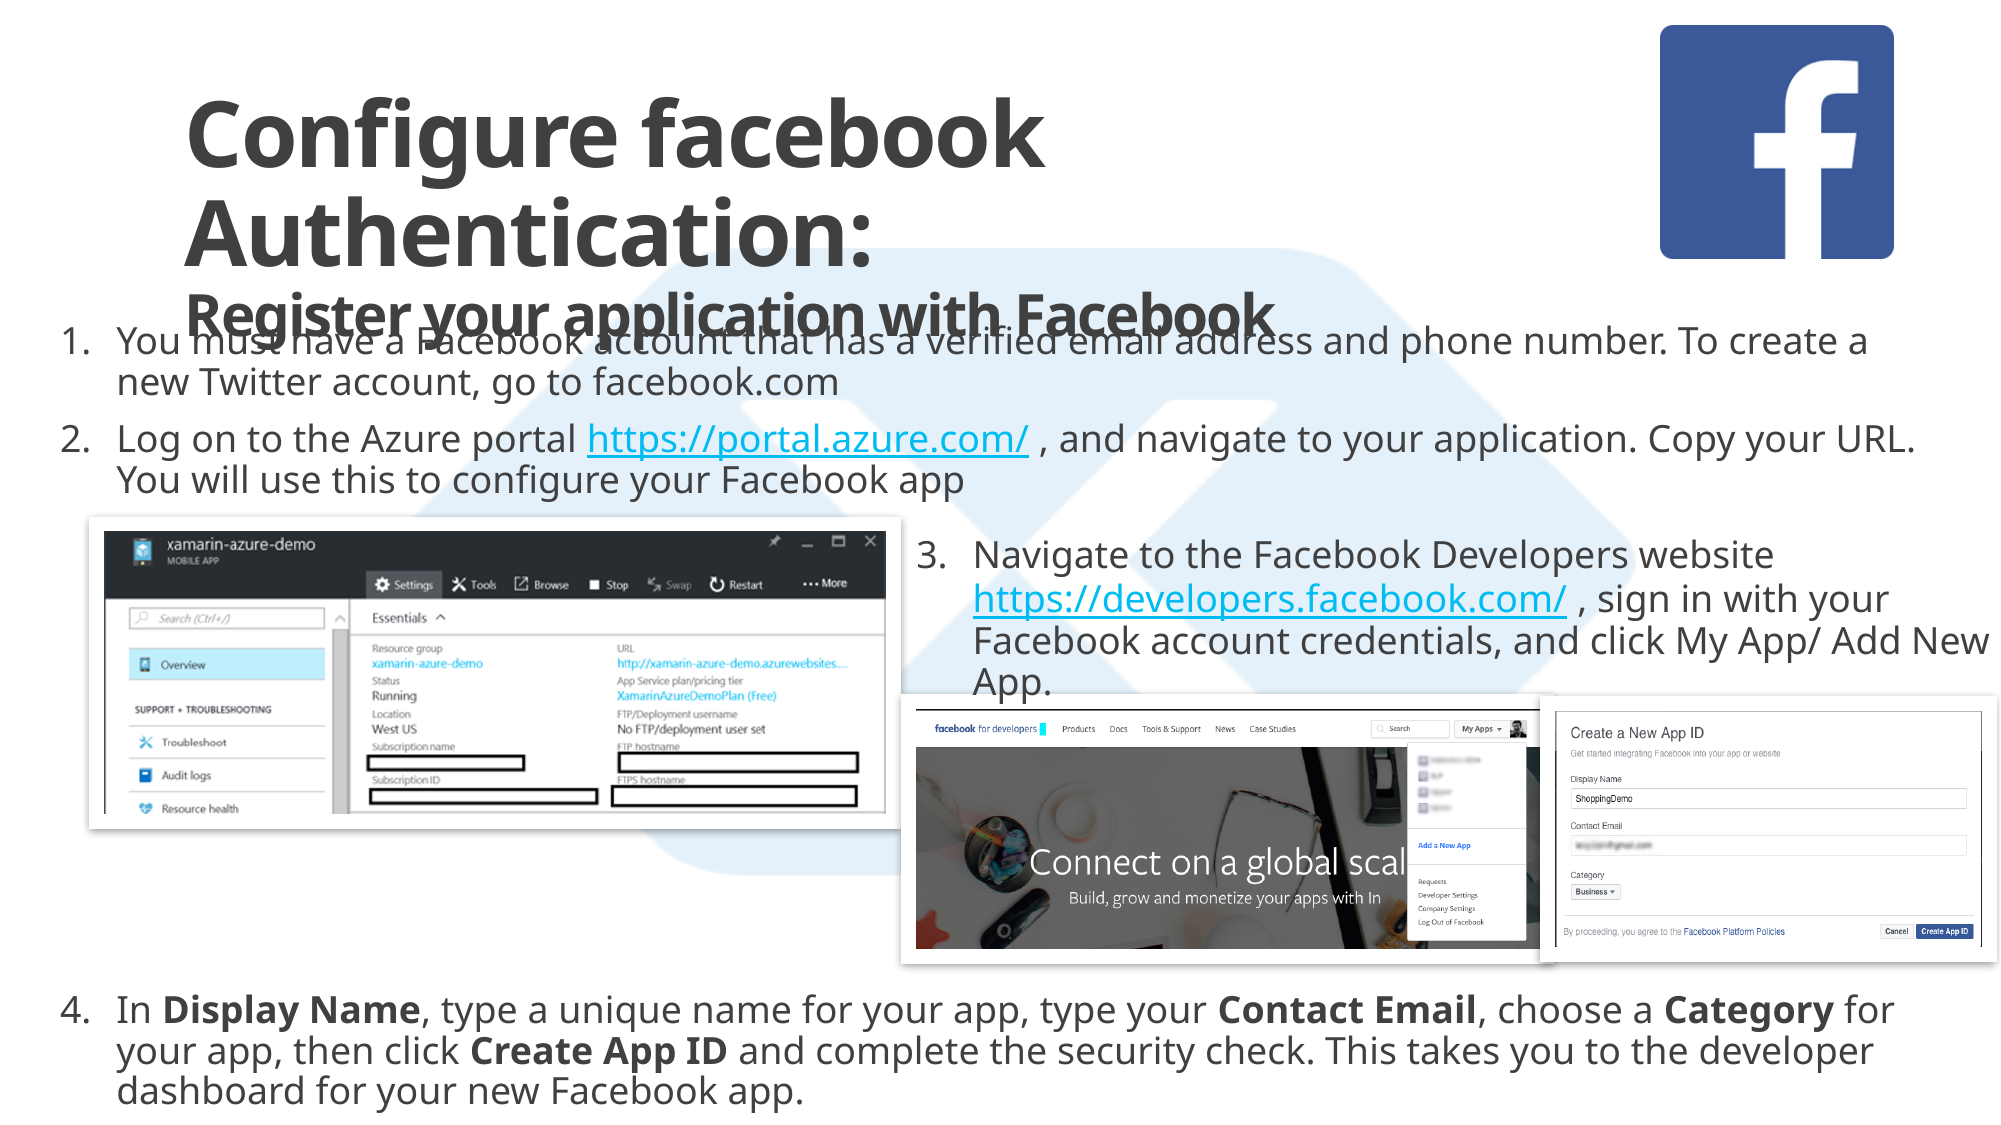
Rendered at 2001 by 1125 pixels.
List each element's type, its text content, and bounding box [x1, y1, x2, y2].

text_box You must have a Facebook account that has a verified email address and phone number. To create a new Twitter account, go to facebook.com Log on to the Azure portal https://portal.azure.com/ , and navigate to your application. Copy your URL. You will use this to configure your Facebook app In Display Name, type a unique name for your app, type your Contact Email, choose a Category for your app, then click Create App ID and complete the security check. This takes you to the developer dashboard for your new Facebook app. [29, 298, 1968, 1125]
text_box Configure facebook Authentication: Register your application with Facebook [161, 73, 1660, 209]
picture [1554, 710, 1983, 948]
picture [1660, 25, 1894, 259]
picture [103, 530, 887, 815]
picture [915, 708, 1540, 950]
text_box Navigate to the Facebook Developers website https://developers.facebook.com/ , sign in with your Facebook account credentials, and click My App/ Add New App. [886, 511, 2000, 727]
